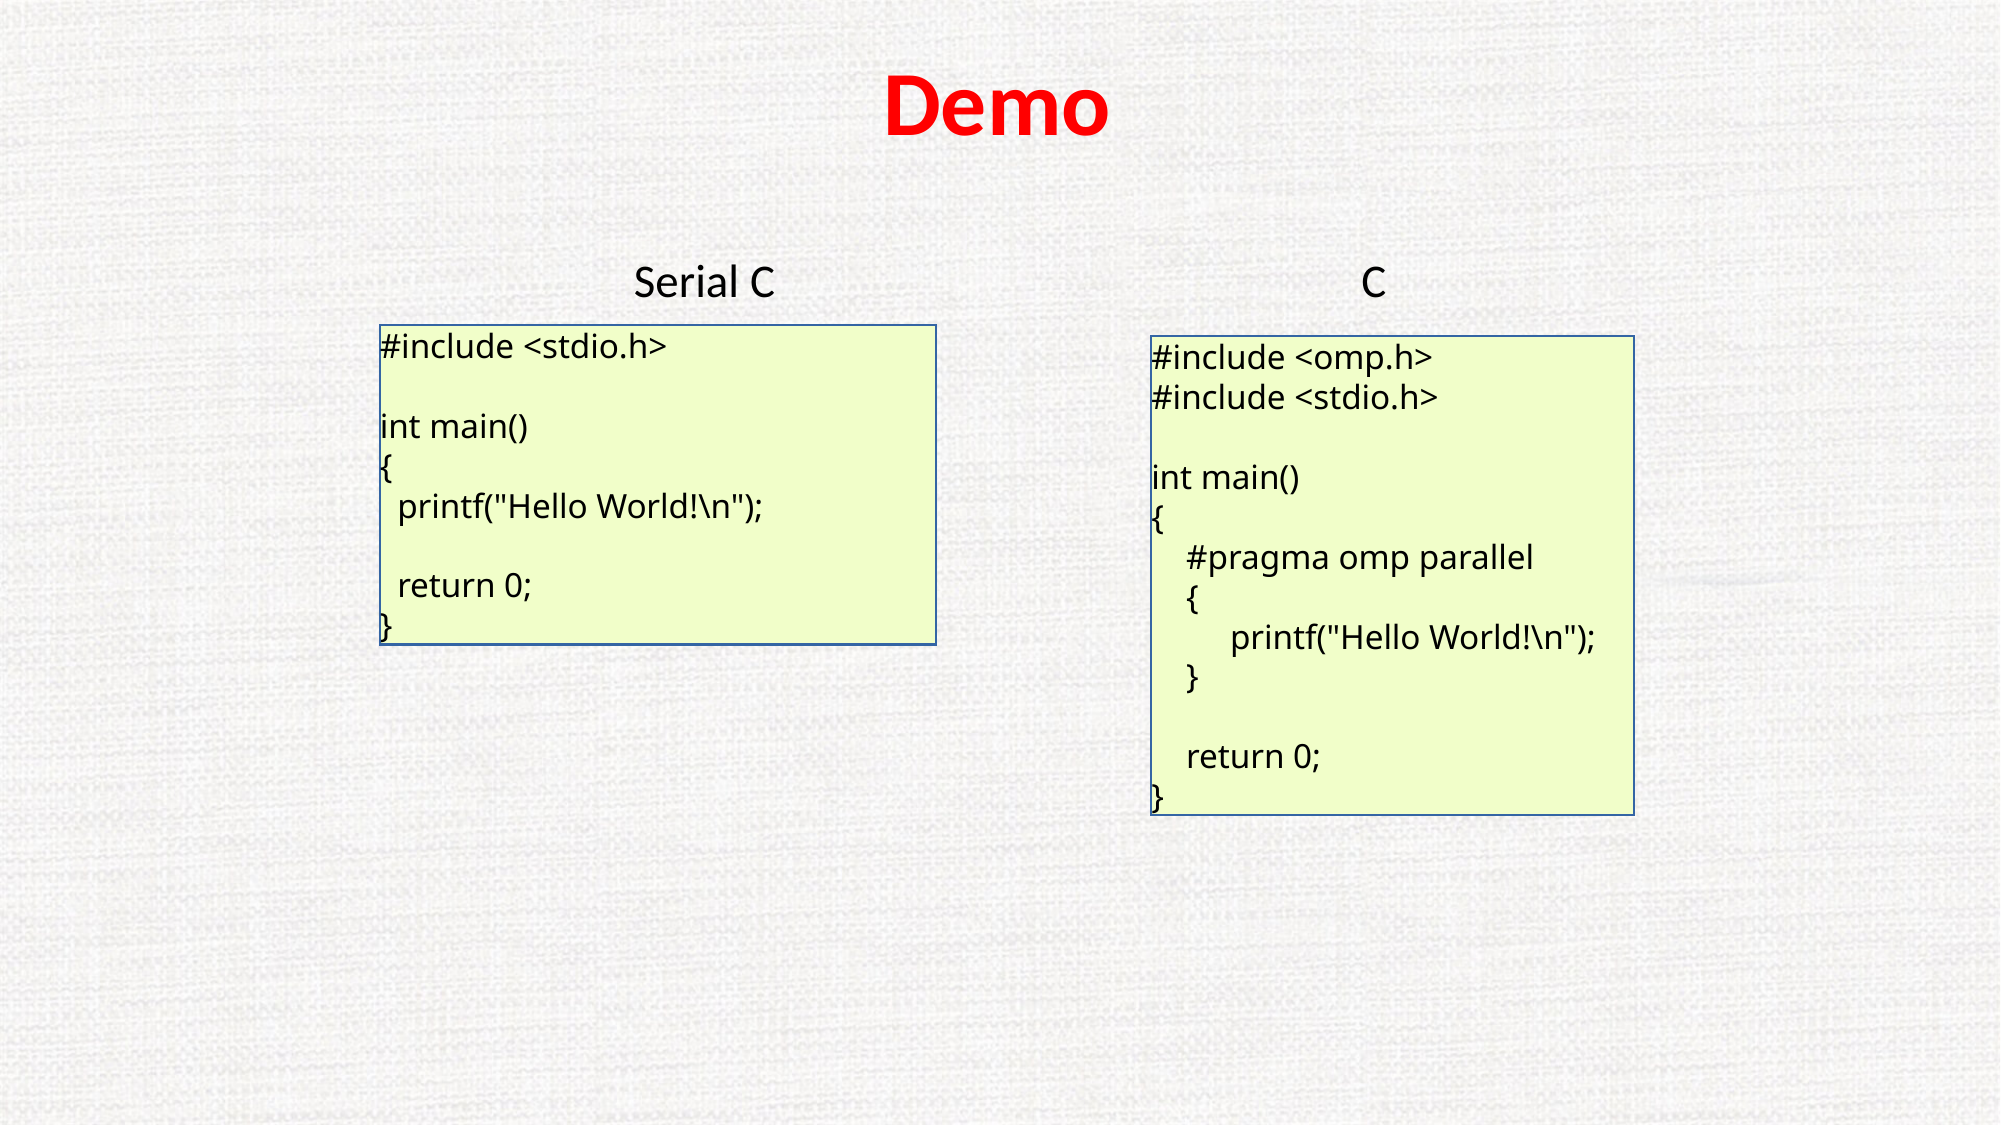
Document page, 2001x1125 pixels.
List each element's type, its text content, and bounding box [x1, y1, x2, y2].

title Demo [91, 48, 1903, 198]
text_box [379, 244, 1635, 819]
picture [0, 0, 2001, 1125]
